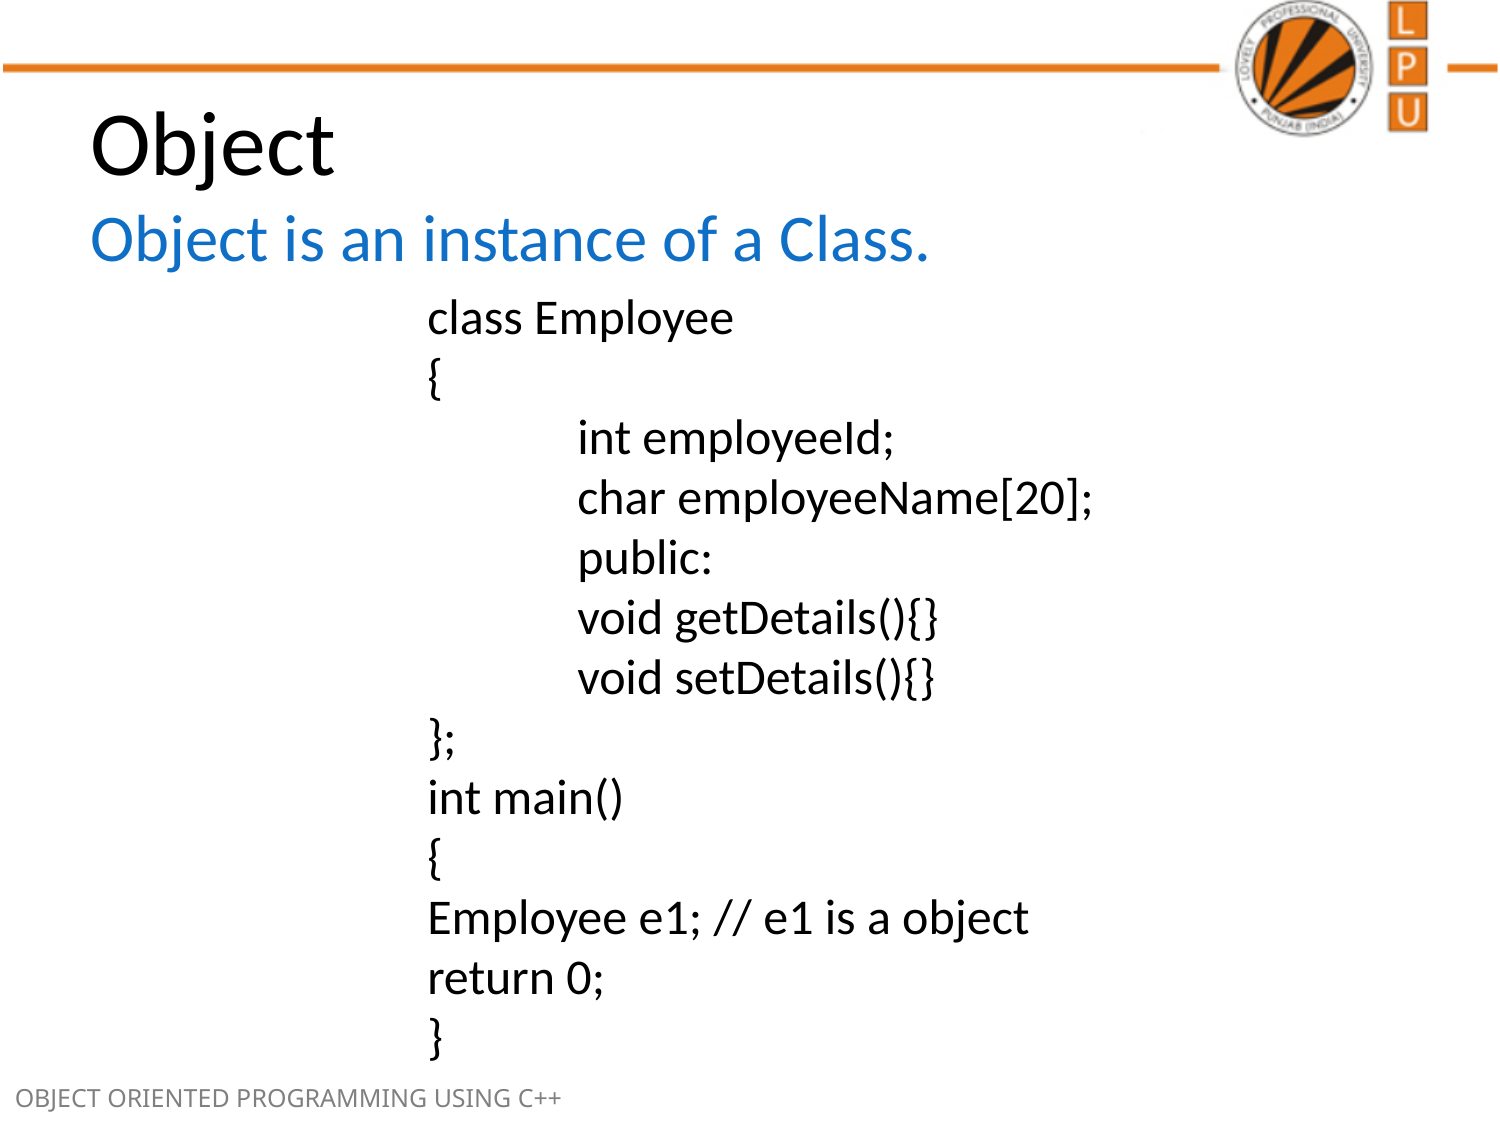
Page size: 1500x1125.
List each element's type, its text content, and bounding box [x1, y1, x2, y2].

title Object [75, 45, 1425, 187]
picture [3, 0, 1500, 155]
text_box class Employee { int employeeId; char employeeName[20]; public: void getDetails(){} void setDetails(){} }; int main() { Employee e1; // e1 is a object return 0; } [412, 277, 1377, 1072]
list Object is an instance of a Class. [75, 187, 1425, 300]
